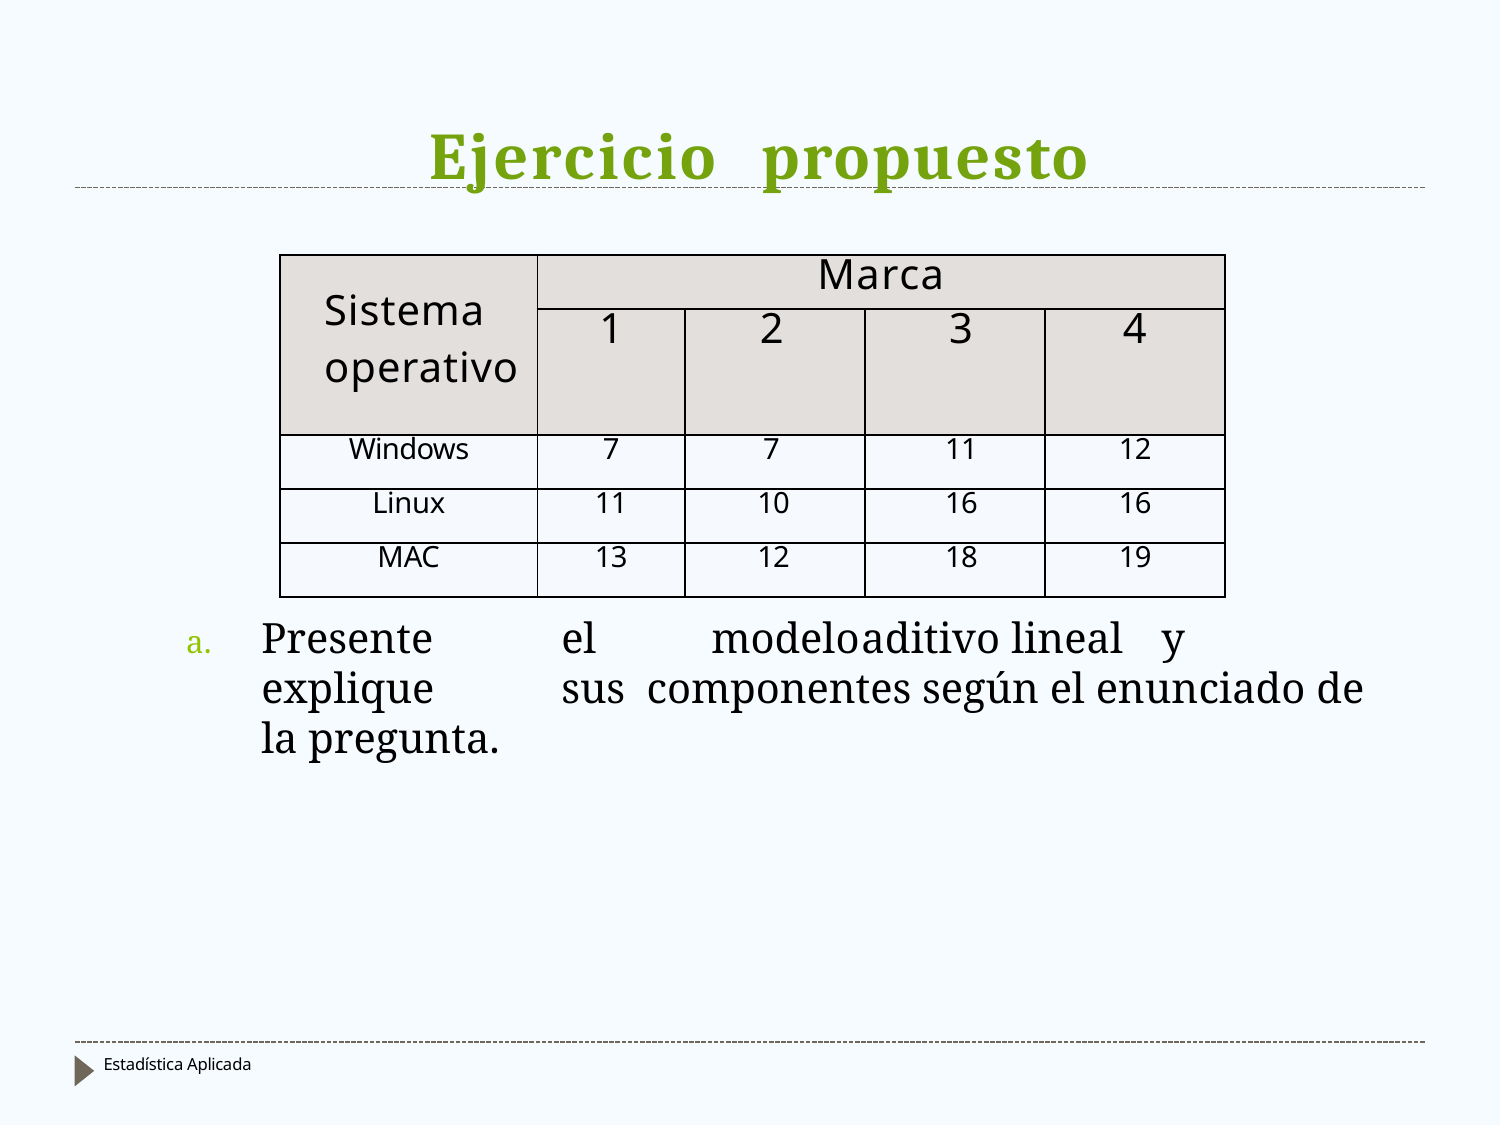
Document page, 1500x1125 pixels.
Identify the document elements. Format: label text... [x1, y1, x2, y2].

table_cell 4 [1046, 310, 1224, 434]
table_cell 13 [538, 544, 684, 596]
table_header Sistema operativo [281, 256, 537, 434]
footer Estadística Aplicada [101, 1052, 394, 1125]
table_cell Linux [281, 490, 537, 542]
table_cell 19 [1046, 544, 1224, 596]
title Ejercicio propuesto [427, 110, 1104, 254]
text_box a. Presente el modelo aditivo lineal y explique sus componentes según el enunciado de la pregunta. [184, 609, 1370, 762]
table_cell 7 [538, 436, 684, 488]
table_cell 12 [686, 544, 864, 596]
table_header Marca [538, 256, 1224, 308]
table_cell 16 [1046, 490, 1224, 542]
table_cell 11 [538, 490, 684, 542]
table_cell 18 [866, 544, 1044, 596]
table_cell MAC [281, 544, 537, 596]
table_cell 3 [866, 310, 1044, 434]
table_cell Windows [281, 436, 537, 488]
table_cell 16 [866, 490, 1044, 542]
table_cell 12 [1046, 436, 1224, 488]
table_cell 2 [686, 310, 864, 434]
table_cell 7 [686, 436, 864, 488]
table_cell 10 [686, 490, 864, 542]
table_cell 11 [866, 436, 1044, 488]
table_cell 1 [538, 310, 684, 434]
